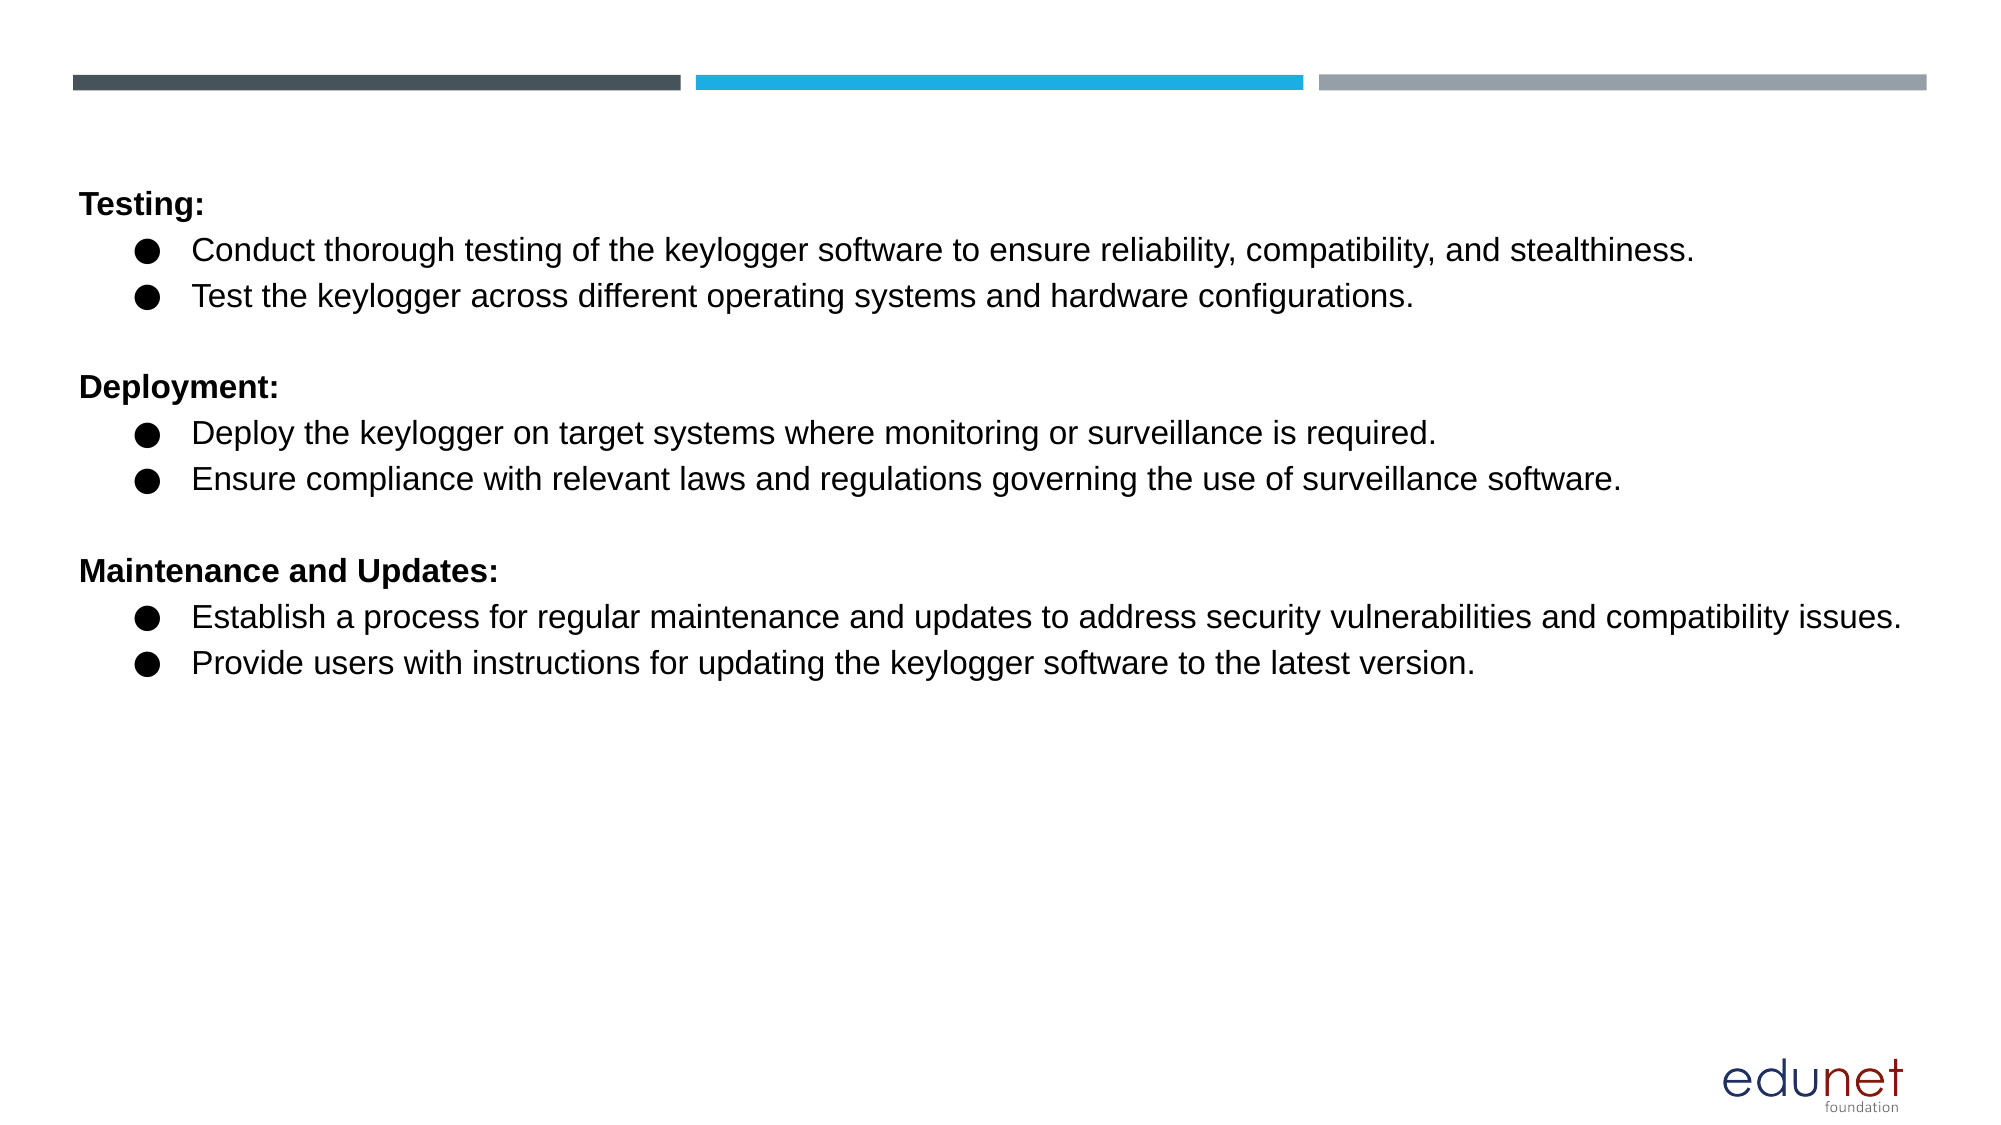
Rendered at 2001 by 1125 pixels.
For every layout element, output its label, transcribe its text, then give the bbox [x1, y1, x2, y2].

text_box Testing: Conduct thorough testing of the keylogger software to ensure reliability, compatibility, and stealthiness. Test the keylogger across different operating systems and hardware configurations. Deployment: Deploy the keylogger on target systems where monitoring or surveillance is required. Ensure compliance with relevant laws and regulations governing the use of surveillance software. Maintenance and Updates: Establish a process for regular maintenance and updates to address security vulnerabilities and compatibility issues. Provide users with instructions for updating the keylogger software to the latest version. [26, 161, 1966, 819]
picture [1719, 1056, 1905, 1116]
